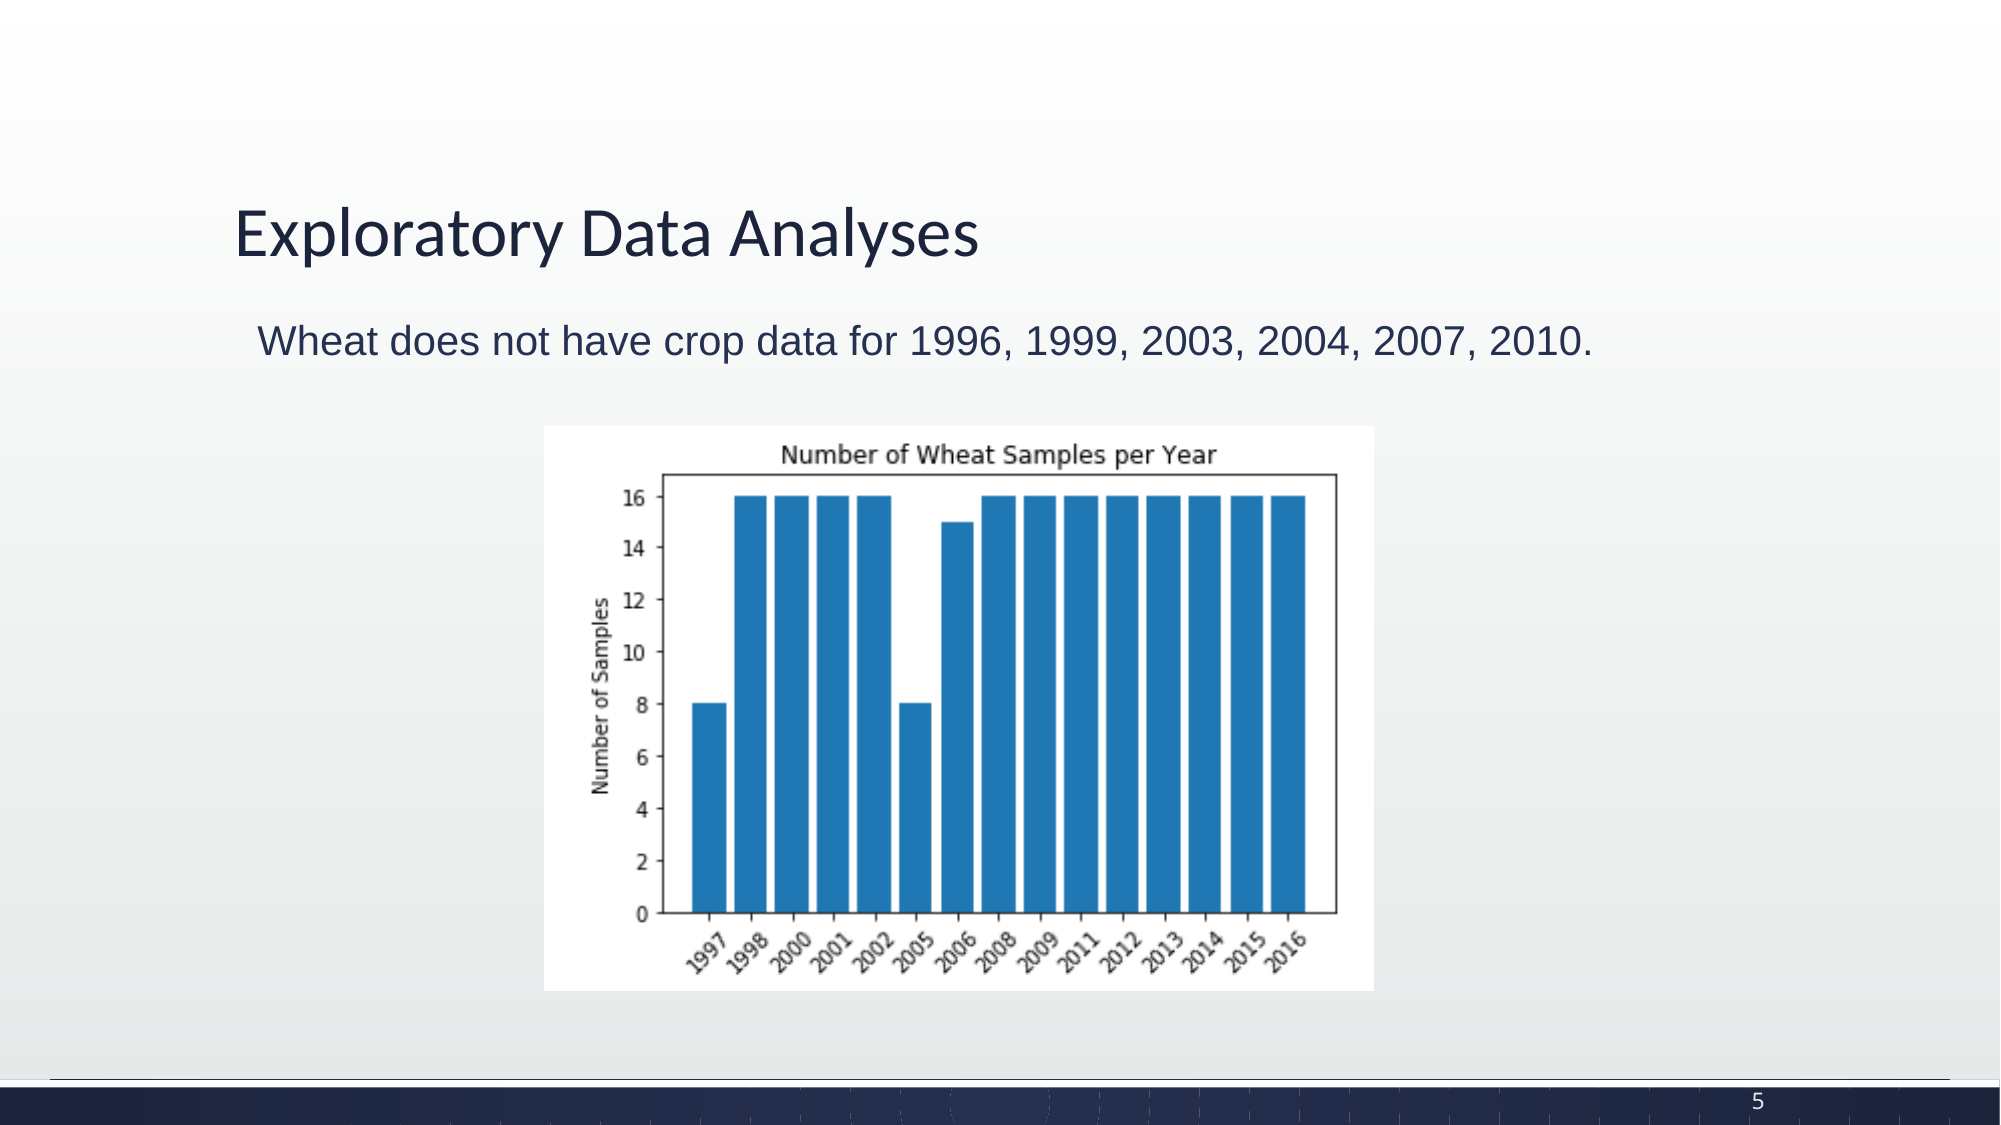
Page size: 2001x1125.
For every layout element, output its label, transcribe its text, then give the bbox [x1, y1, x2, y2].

list Wheat does not have crop data for 1996, 1999, 2003, 2004, 2007, 2010. [219, 311, 1780, 427]
picture [544, 426, 1374, 991]
slide_number 5 [1674, 1083, 1780, 1122]
title Exploratory Data Analyses [219, 76, 1780, 279]
